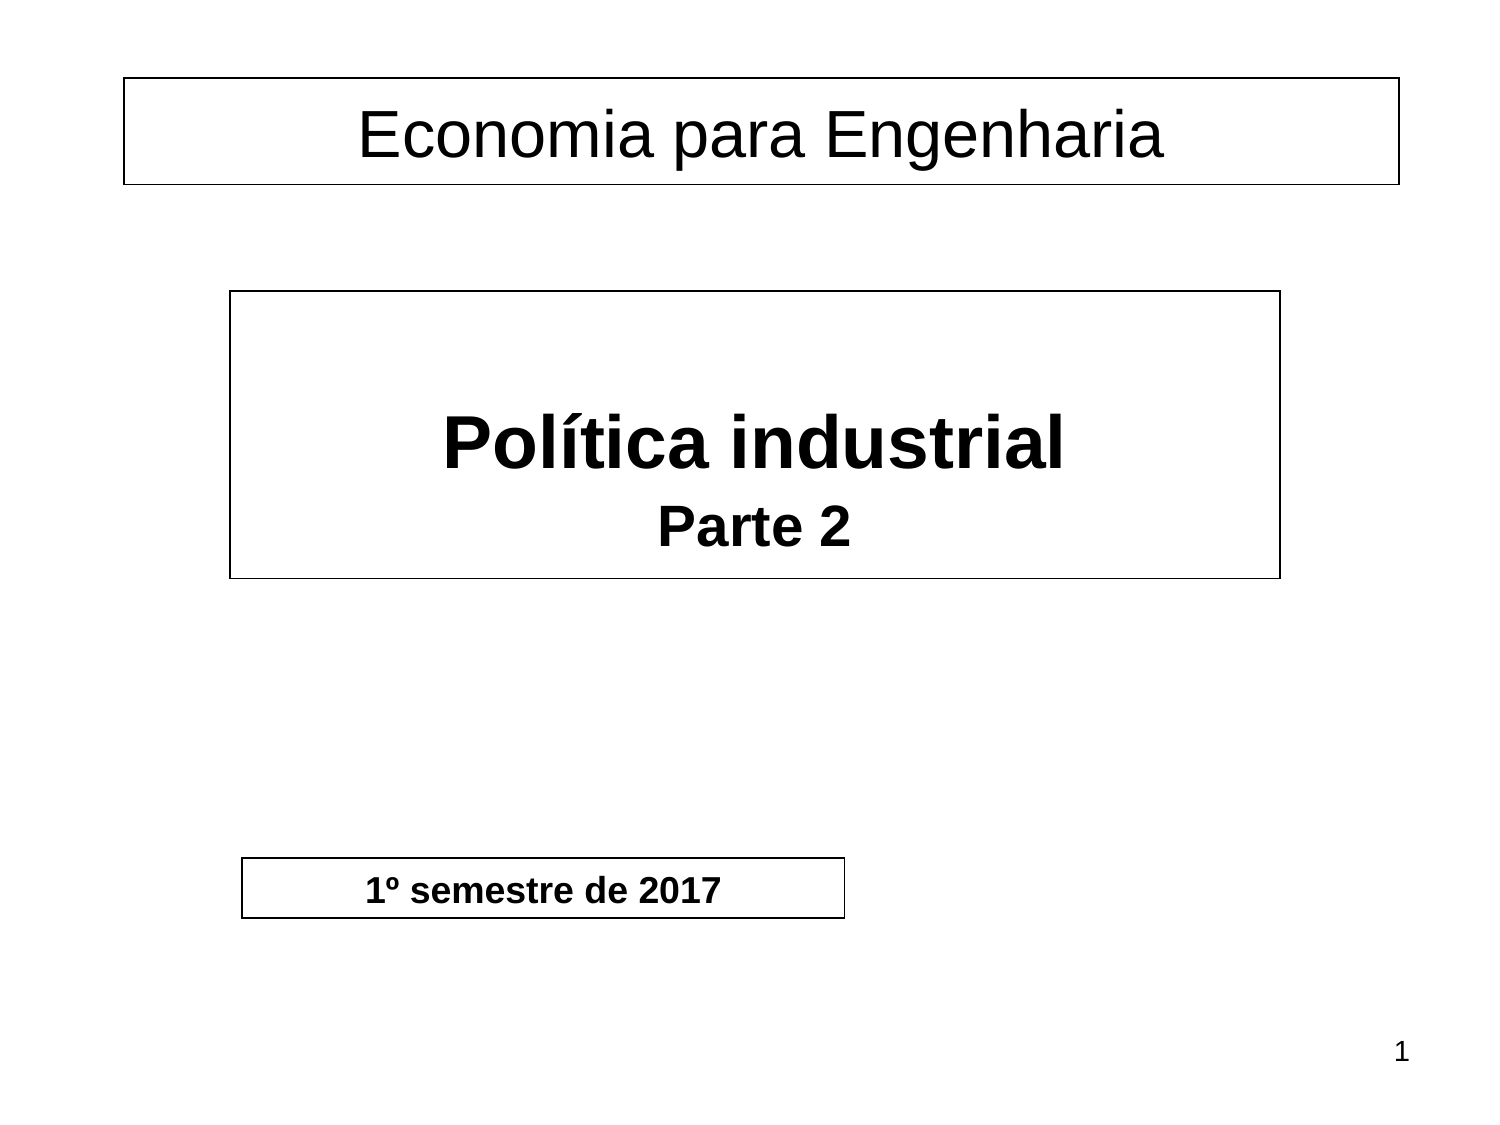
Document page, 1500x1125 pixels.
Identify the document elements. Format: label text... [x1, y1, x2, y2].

text_box 1º semestre de 2017 [242, 858, 845, 918]
slide_number 1 [1074, 1024, 1426, 1103]
subtitle Política industrial Parte 2 [229, 290, 1281, 579]
text_box Economia para Engenharia [123, 77, 1399, 185]
